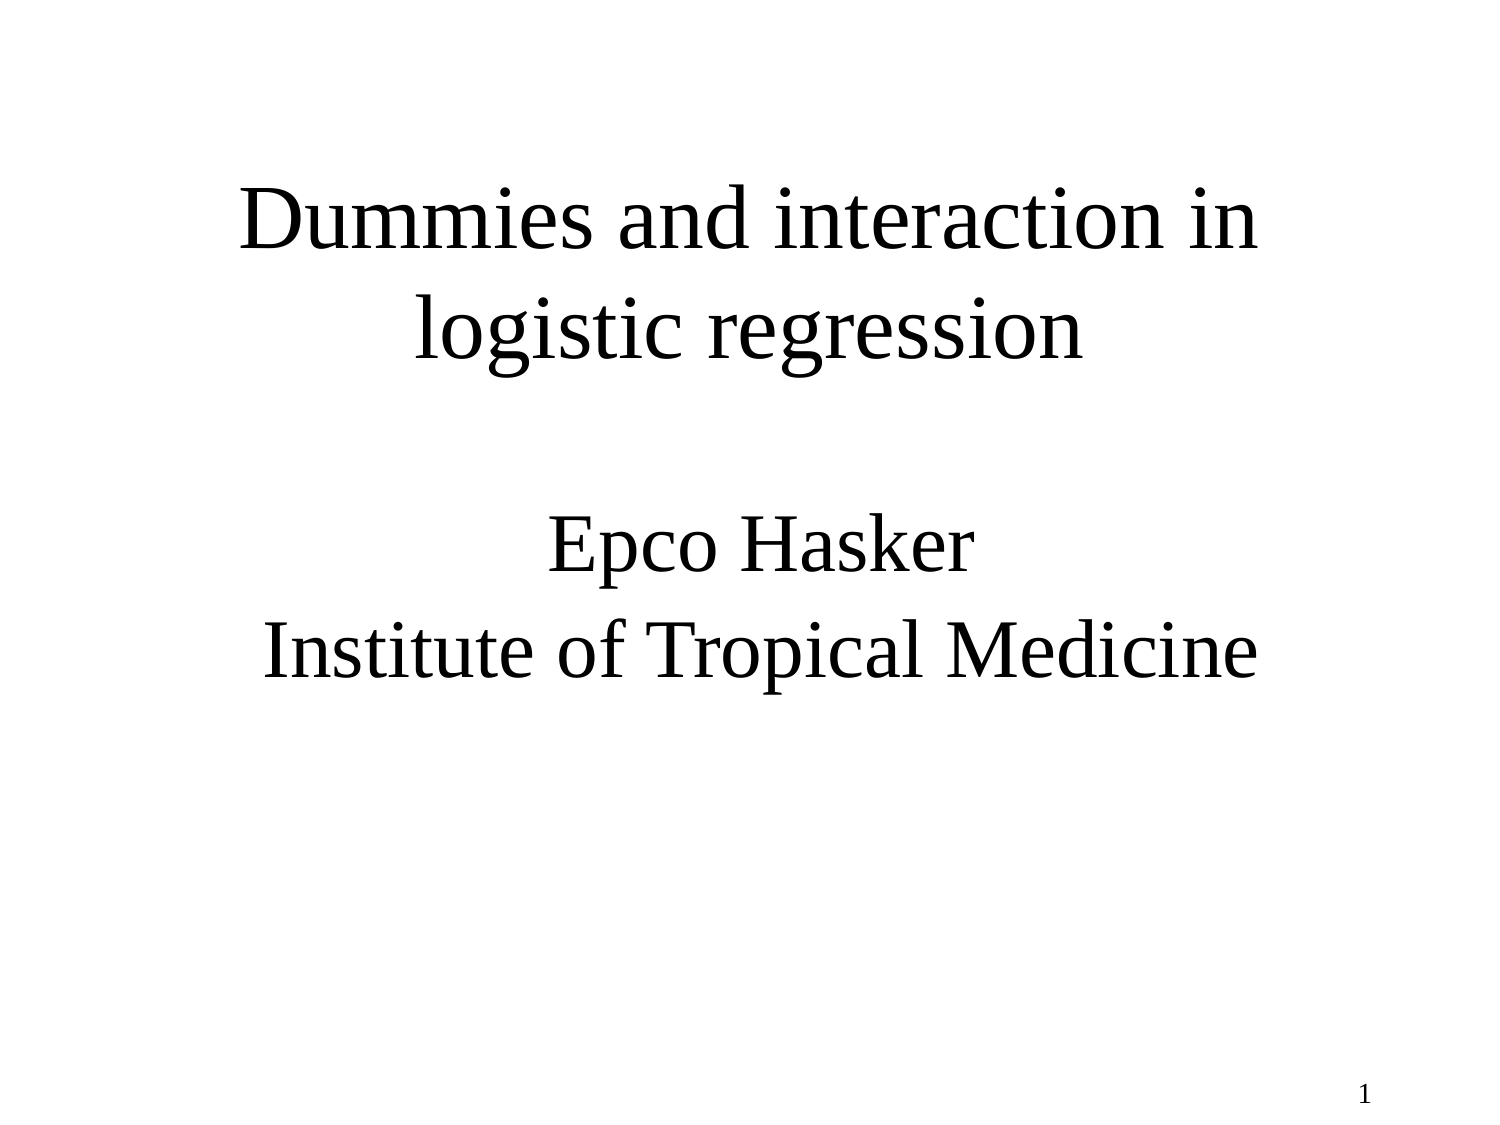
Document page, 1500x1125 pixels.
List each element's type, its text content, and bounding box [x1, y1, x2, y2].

slide_number 1 [1074, 1066, 1388, 1125]
subtitle Epco Hasker Institute of Tropical Medicine [147, 491, 1376, 835]
title Dummies and interaction in logistic regression [112, 172, 1388, 361]
